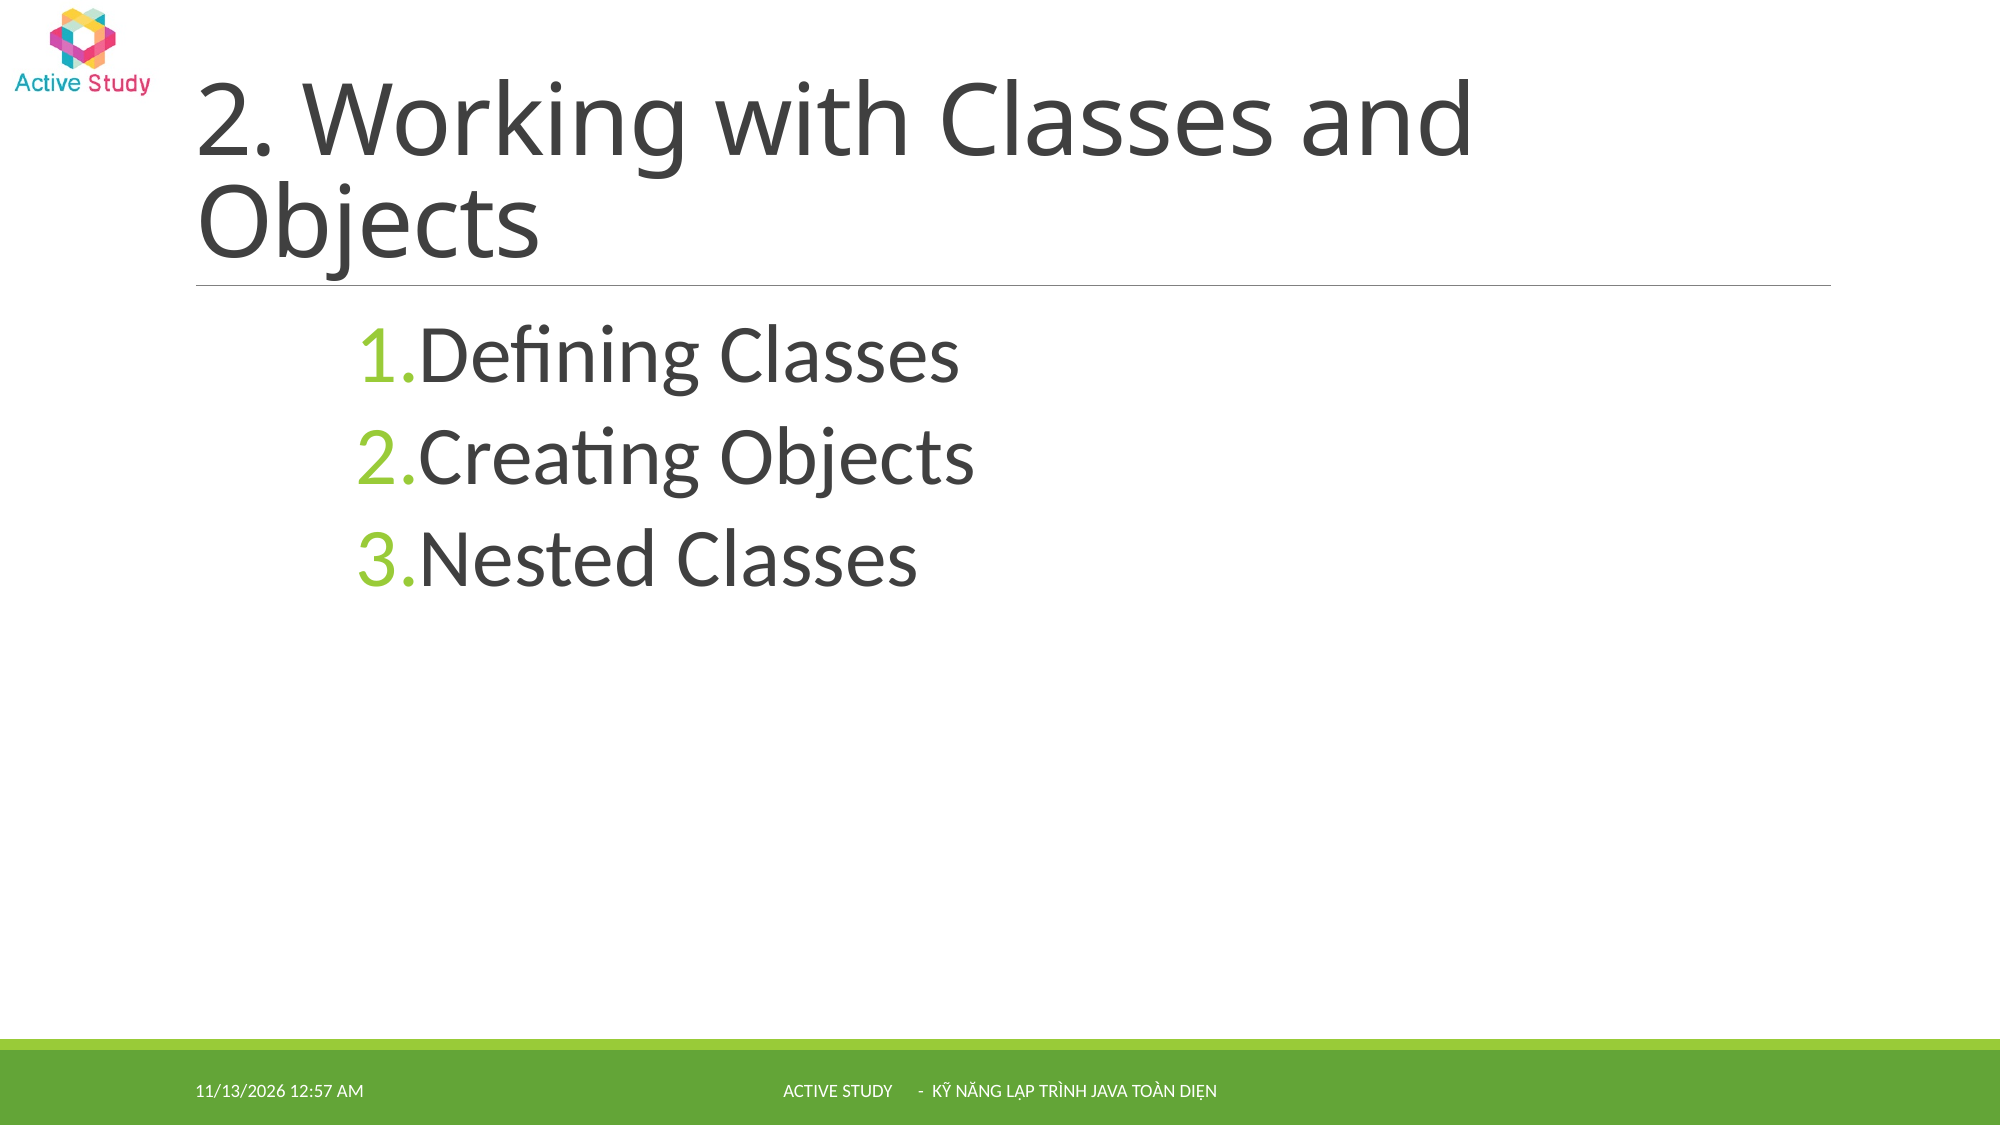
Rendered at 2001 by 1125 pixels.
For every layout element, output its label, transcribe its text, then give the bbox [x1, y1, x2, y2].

footer Active Study - Kỹ năng lập trình Java toàn diện [604, 1059, 1396, 1120]
list Defining Classes Creating Objects Nested Classes [180, 302, 1830, 963]
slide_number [180, 1059, 586, 1120]
title 2. Working with Classes and Objects [180, 47, 1830, 285]
picture [0, 0, 165, 118]
